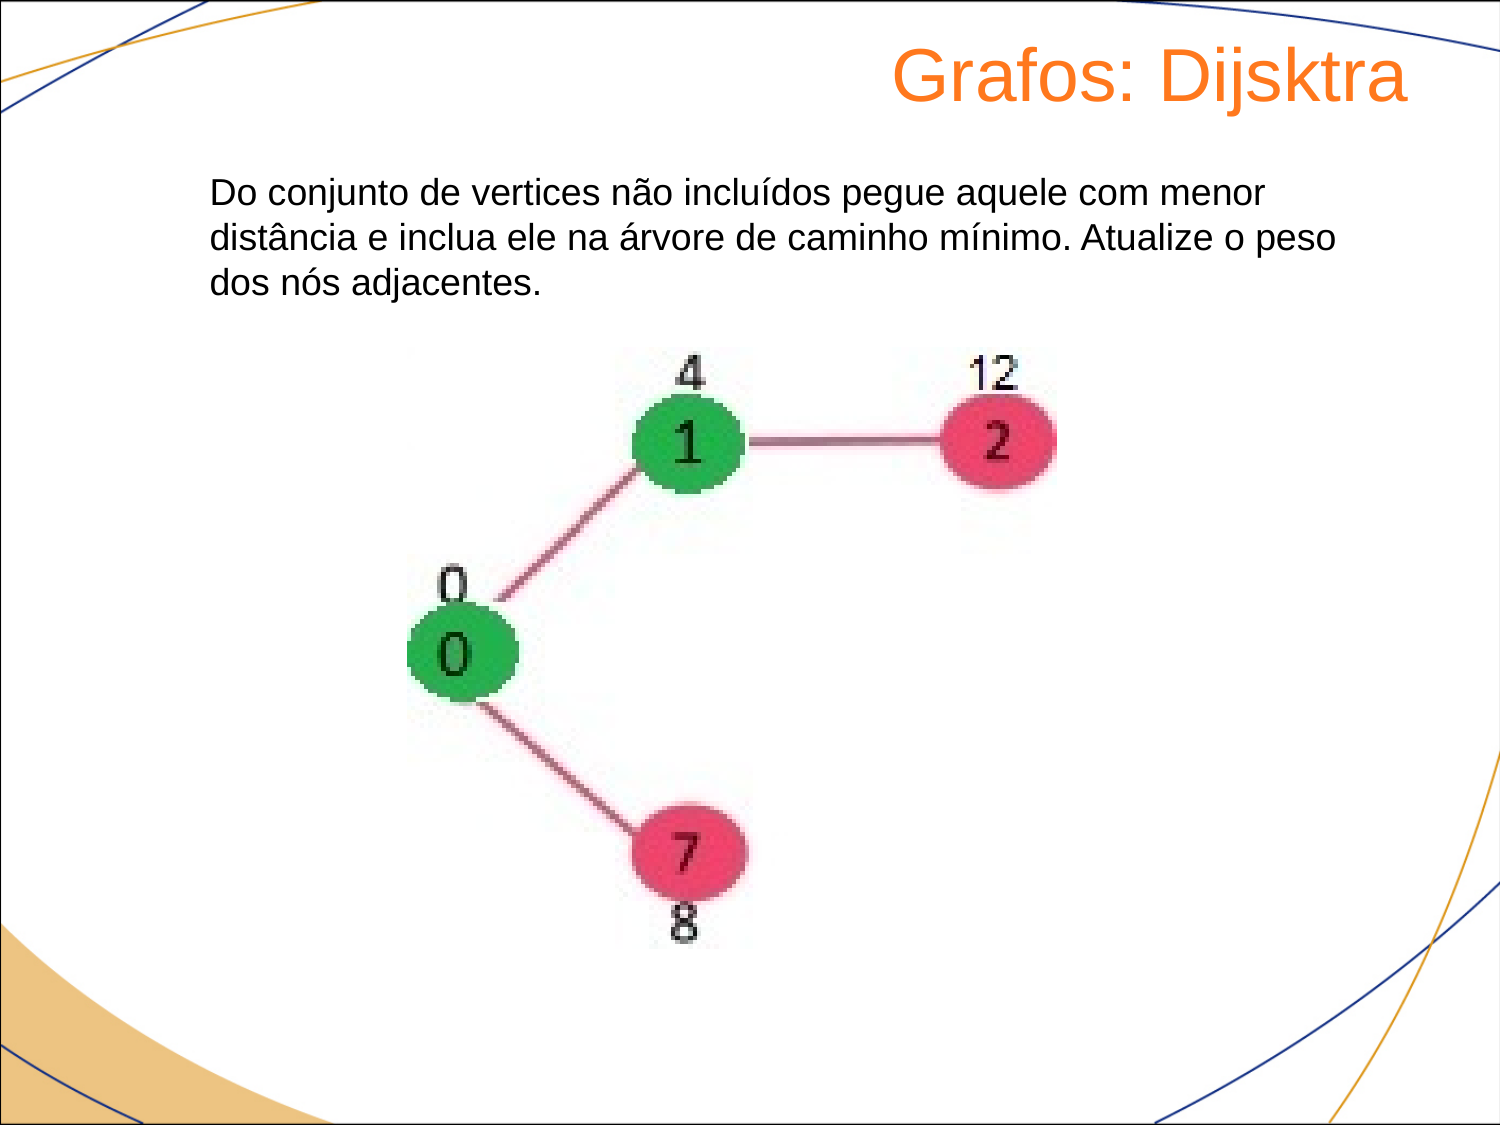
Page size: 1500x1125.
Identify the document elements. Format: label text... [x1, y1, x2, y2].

text_box Do conjunto de vertices não incluídos pegue aquele com menor distância e inclua ele na árvore de caminho mínimo. Atualize o peso dos nós adjacentes. [194, 160, 1388, 311]
text_box Grafos: Dijsktra [53, 19, 1424, 124]
picture [0, 0, 1500, 1125]
